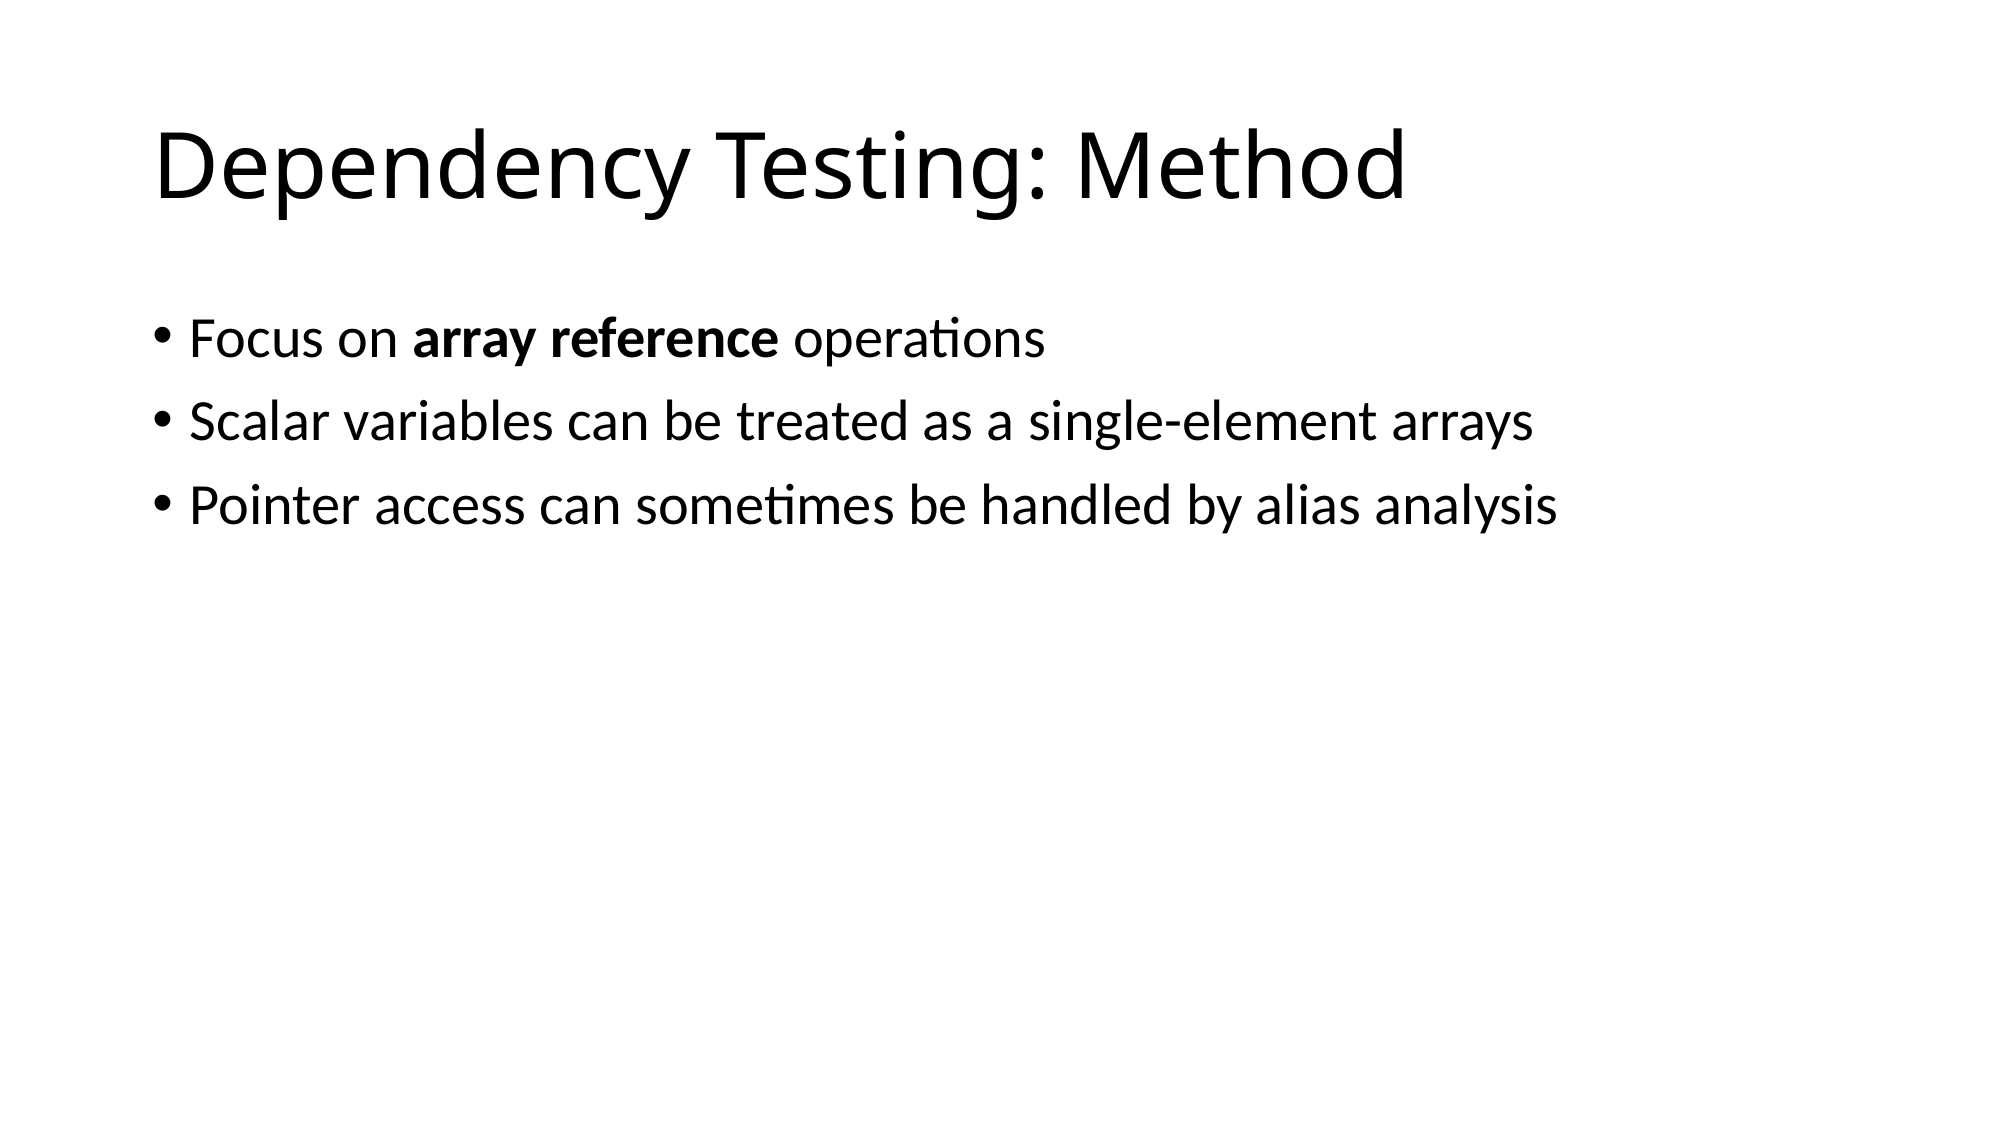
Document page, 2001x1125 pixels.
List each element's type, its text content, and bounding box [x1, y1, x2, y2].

title Dependency Testing: Method [137, 59, 1863, 278]
list Focus on array reference operations Scalar variables can be treated as a single-element arrays Pointer access can sometimes be handled by alias analysis [137, 299, 1863, 1014]
